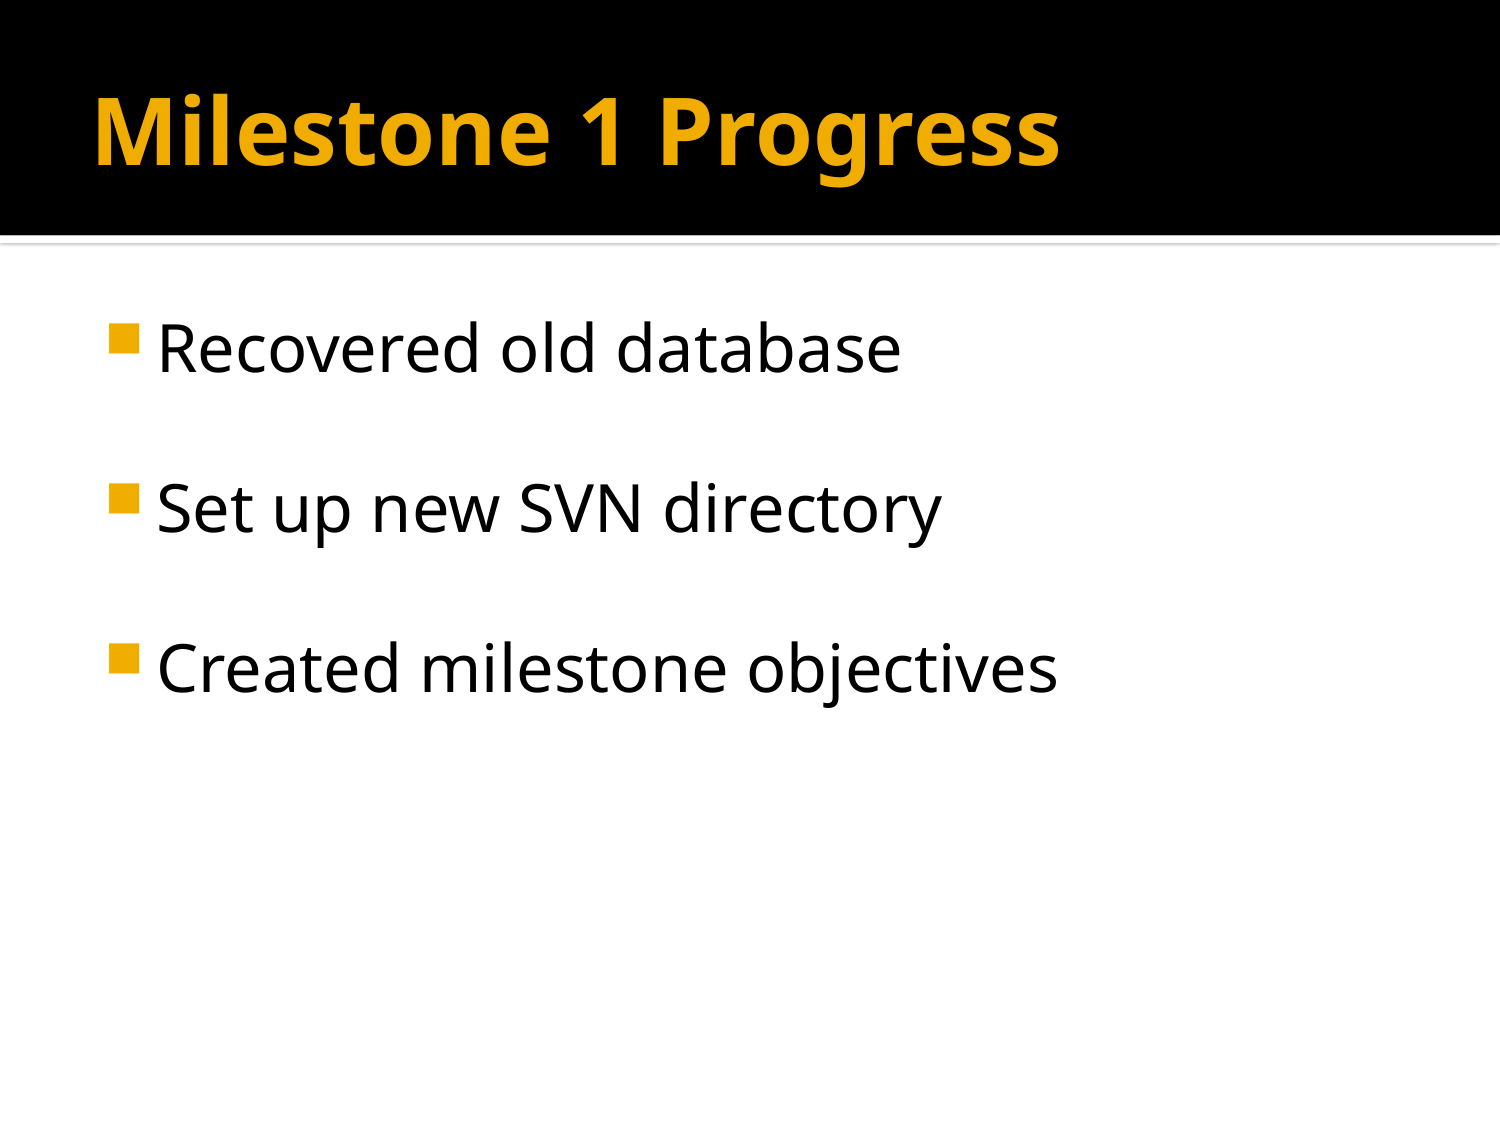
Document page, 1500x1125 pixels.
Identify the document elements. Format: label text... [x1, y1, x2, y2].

list Recovered old database Set up new SVN directory Created milestone objectives [75, 291, 1425, 1050]
title Milestone 1 Progress [75, 25, 1425, 231]
